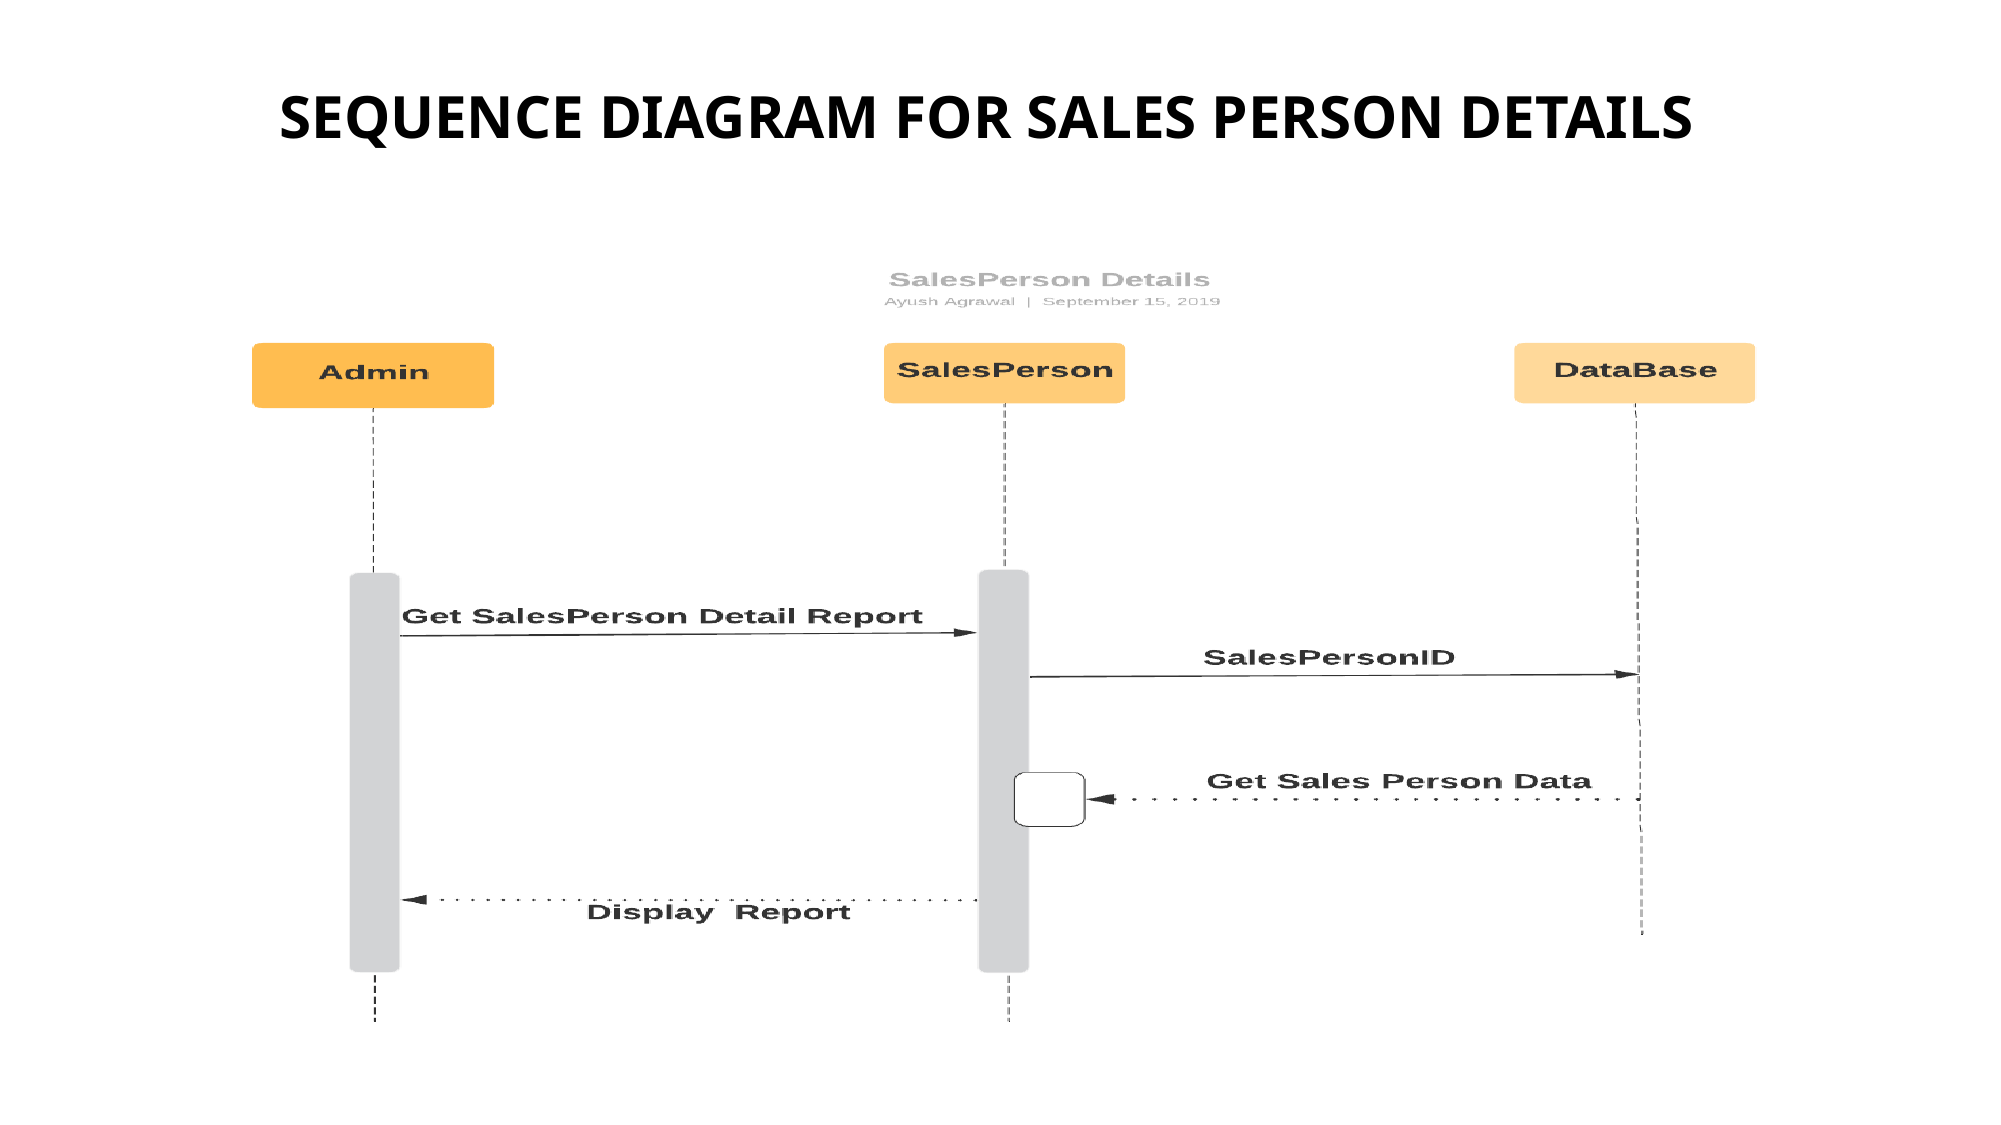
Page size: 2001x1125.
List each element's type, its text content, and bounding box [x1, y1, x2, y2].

picture [149, 198, 1860, 1066]
title SEQUENCE DIAGRAM FOR SALES PERSON DETAILS [131, 27, 1857, 159]
